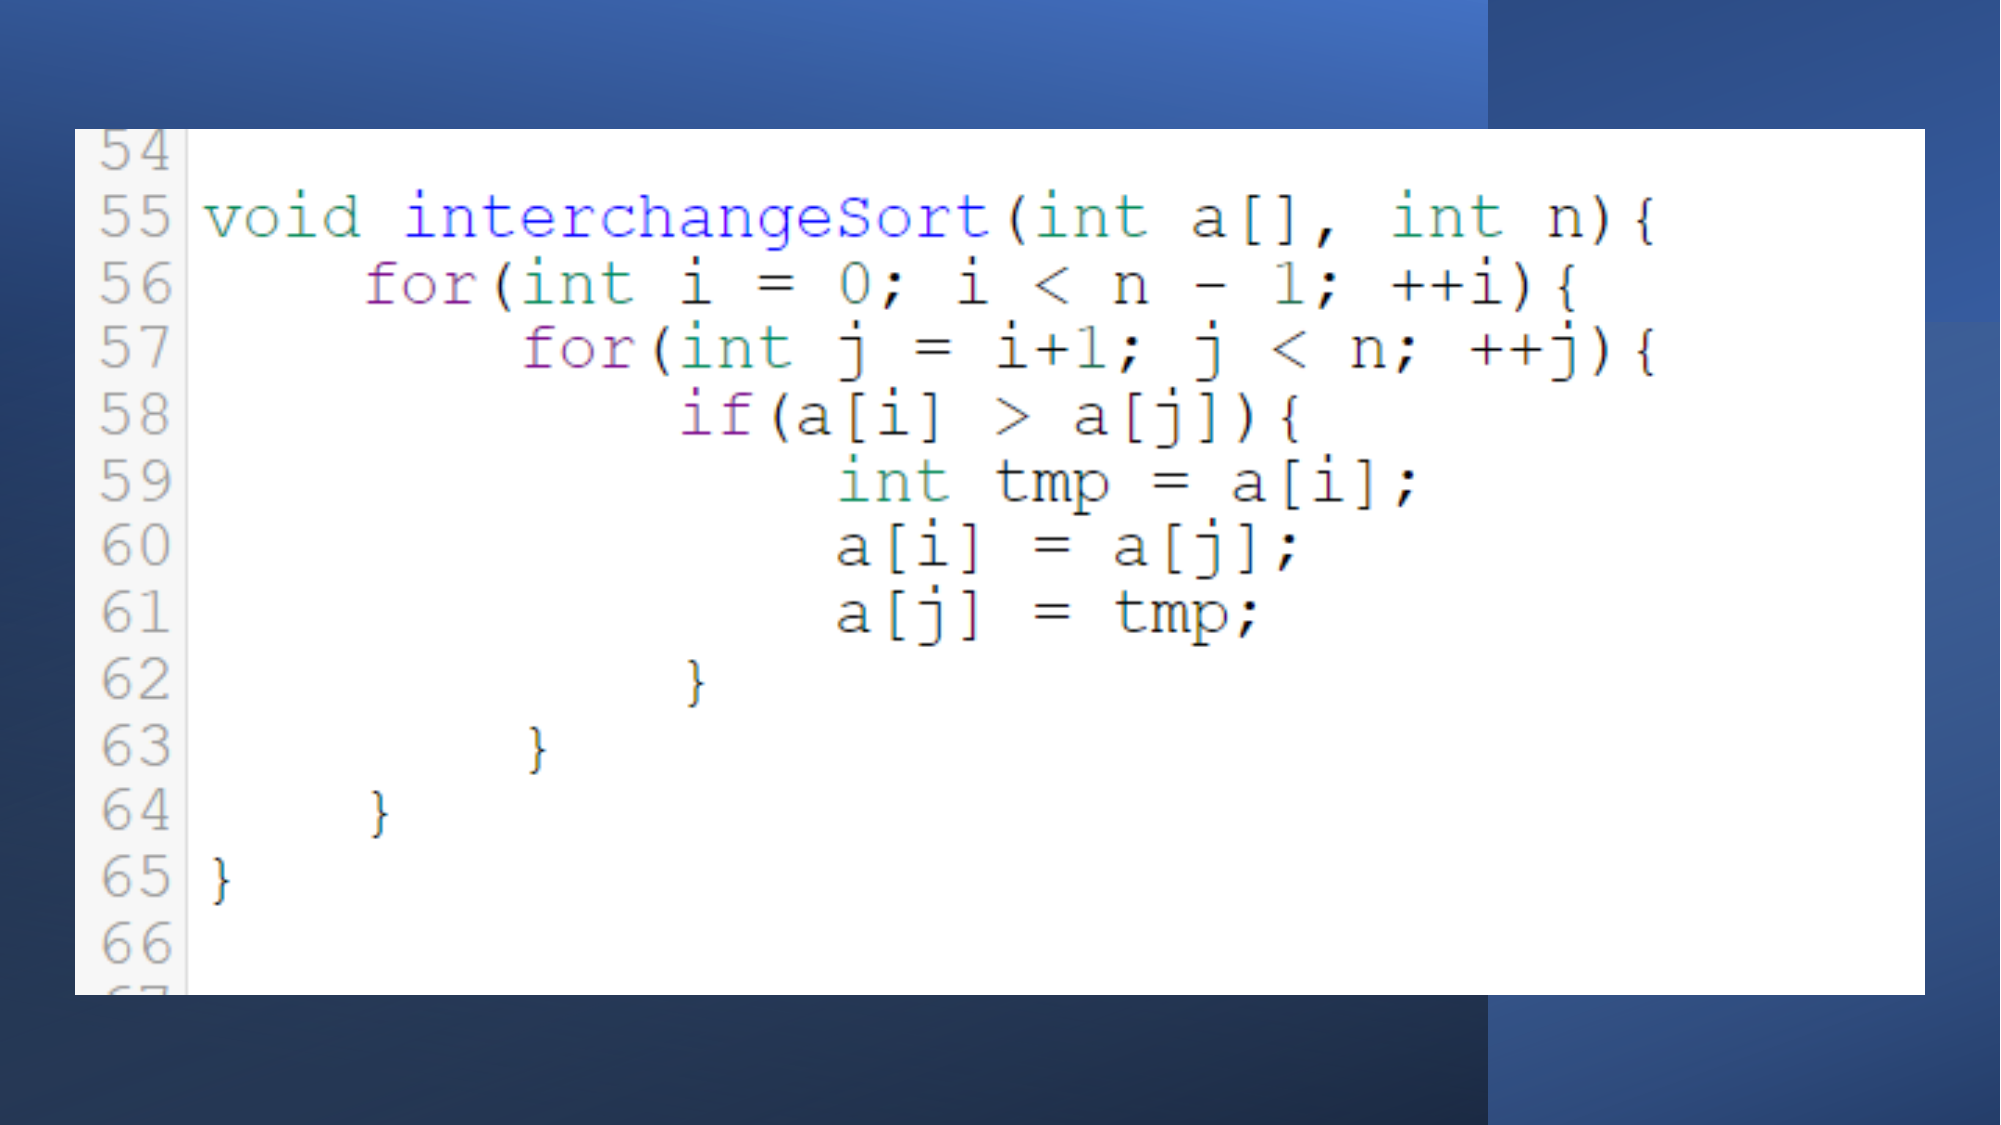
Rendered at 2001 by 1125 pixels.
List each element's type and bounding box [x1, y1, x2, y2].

text_box [0, 321, 2000, 1125]
text_box [1489, 0, 2000, 321]
text_box [0, 0, 1489, 321]
picture [74, 129, 1925, 995]
